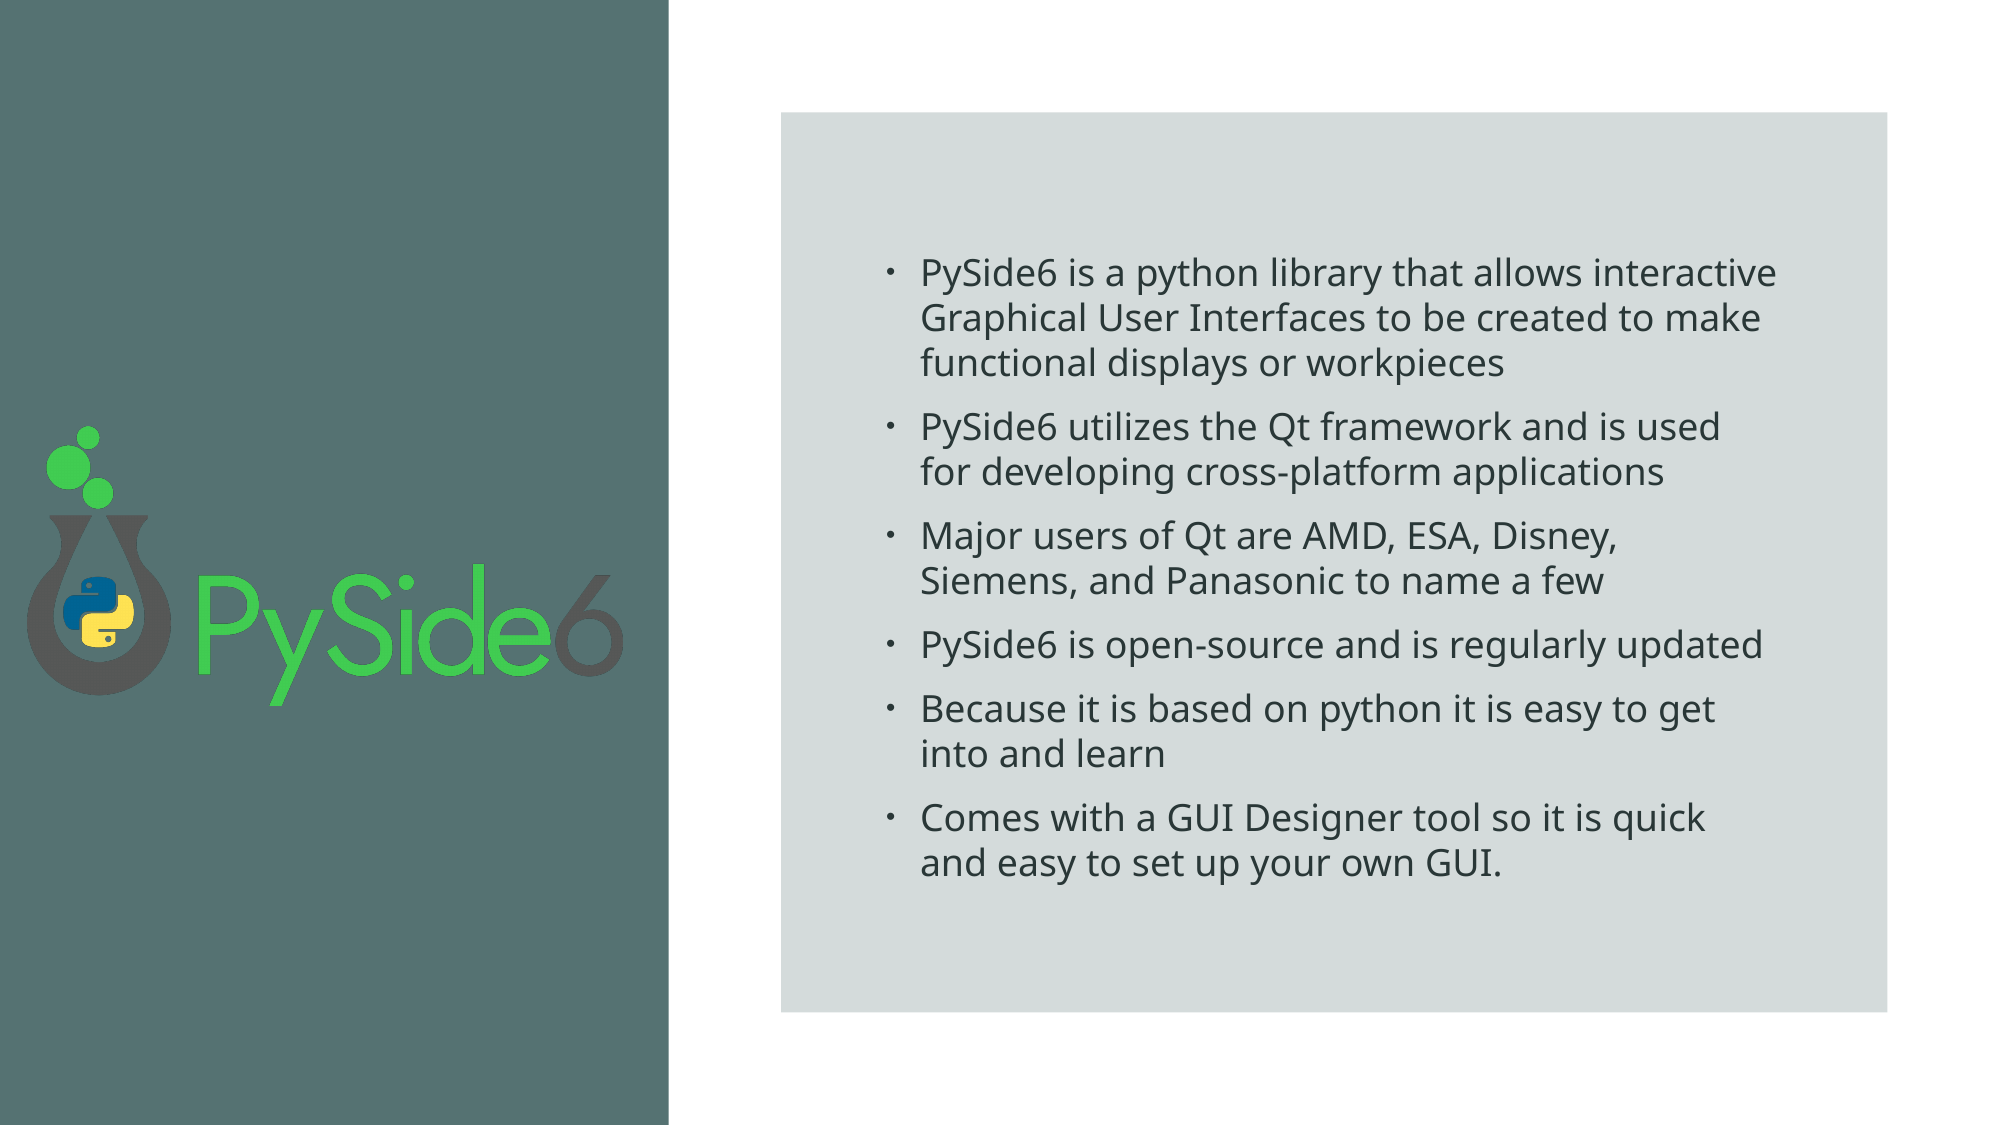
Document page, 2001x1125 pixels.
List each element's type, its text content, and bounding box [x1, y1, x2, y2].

text_box [670, 0, 2000, 1125]
list PySide6 is a python library that allows interactive Graphical User Interfaces to be created to make functional displays or workpieces PySide6 utilizes the Qt framework and is used for developing cross-platform applications Major users of Qt are AMD, ESA, Disney, Siemens, and Panasonic to name a few PySide6 is open-source and is regularly updated Because it is based on python it is easy to get into and learn Comes with a GUI Designer tool so it is quick and easy to set up your own GUI. [871, 208, 1795, 925]
picture [27, 426, 623, 706]
text_box [780, 111, 1888, 1013]
text_box [0, 0, 670, 1125]
